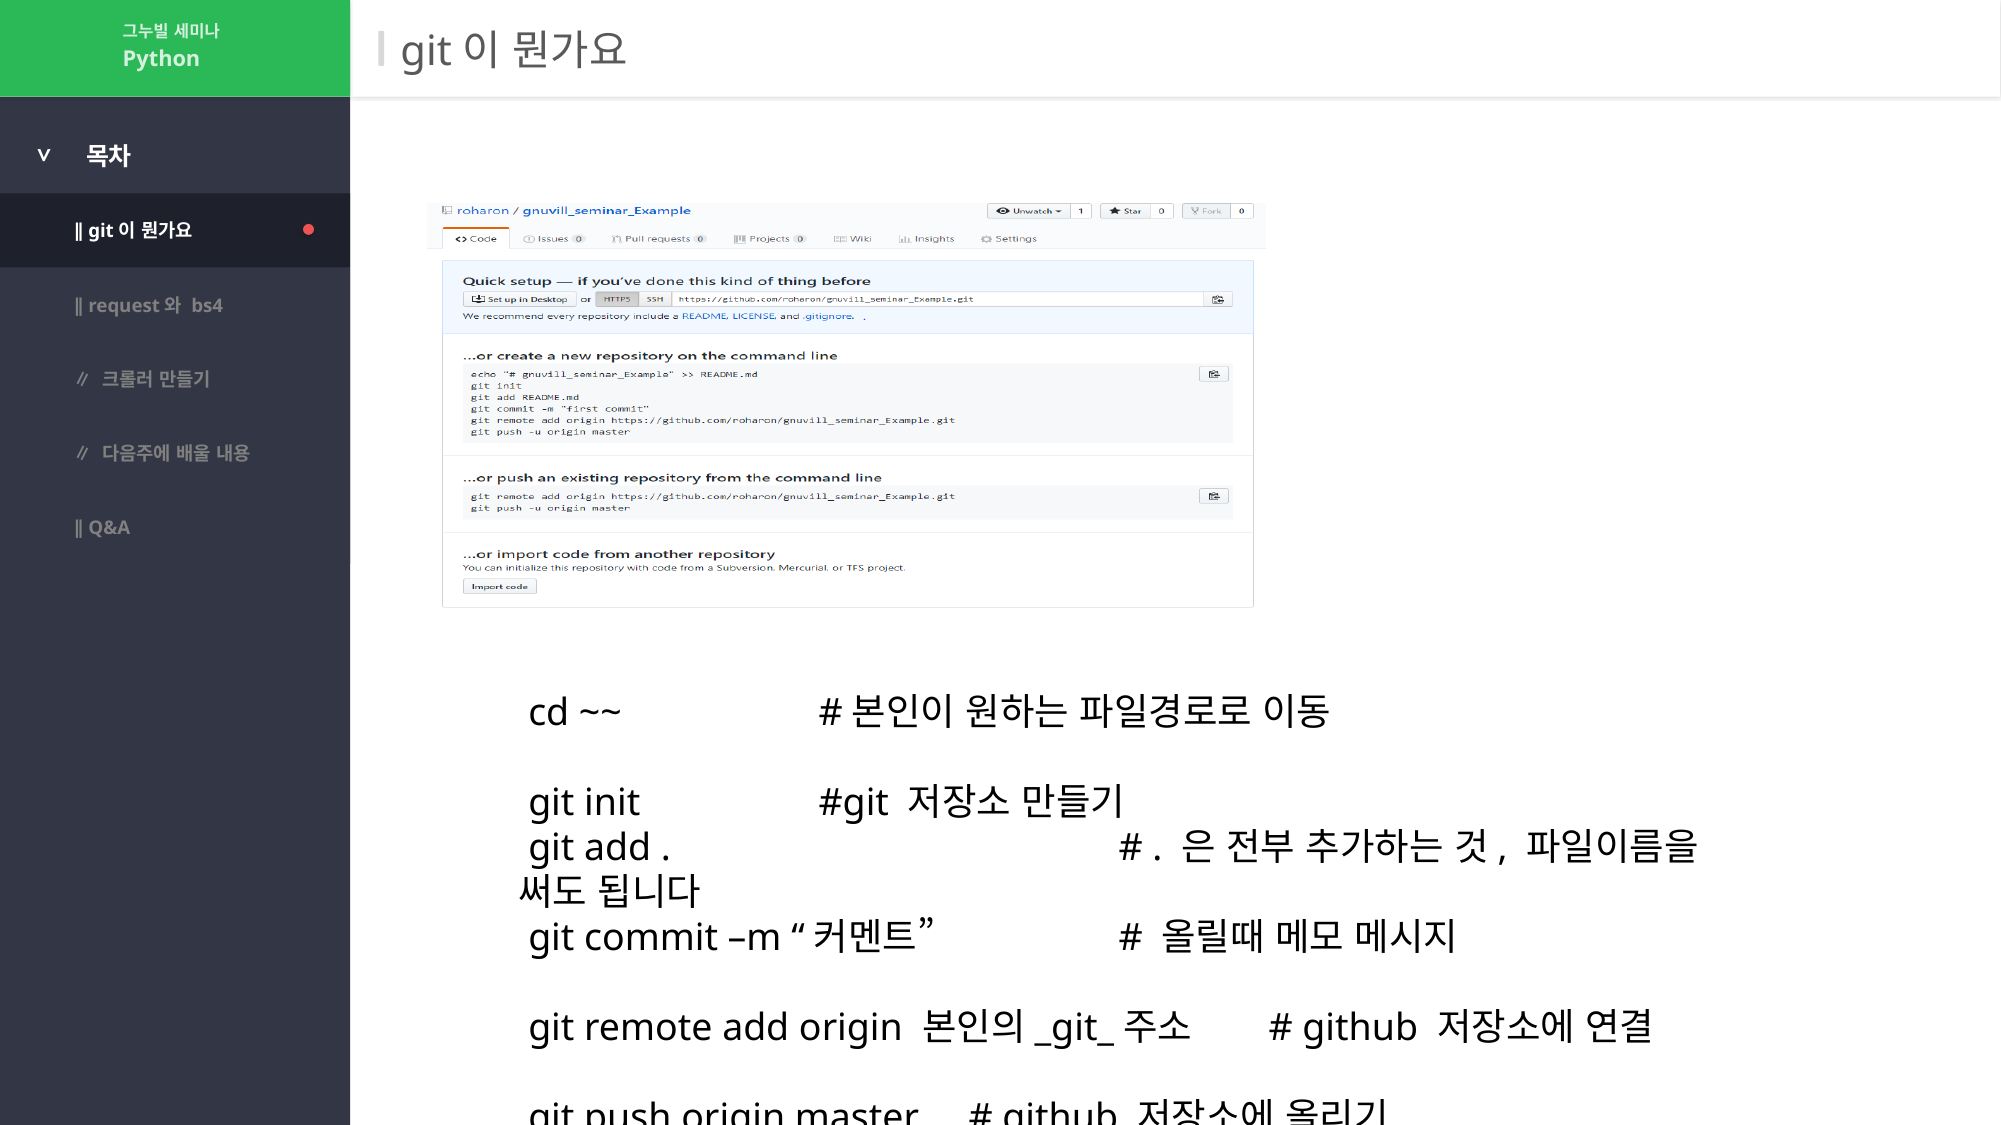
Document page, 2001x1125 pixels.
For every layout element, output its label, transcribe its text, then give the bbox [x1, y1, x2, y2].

list Python [107, 50, 327, 80]
text_box 목차 [71, 132, 147, 178]
text_box ∥ request와 bs4 [0, 267, 351, 341]
text_box ∥ Q&A [0, 489, 351, 565]
picture [427, 203, 1266, 610]
text_box ∥ git이 뭔가요 [0, 192, 351, 267]
text_box ∥ 다음주에 배울 내용 [0, 415, 351, 489]
title git이 뭔가요 [373, 19, 1969, 78]
text_box [301, 222, 316, 236]
list 그누빌 세미나 [107, 16, 327, 50]
text_box ∥ 크롤러 만들기 [0, 341, 351, 415]
text_box > [22, 133, 68, 178]
text_box cd ~~ #본인이 원하는 파일경로로 이동 git init #git 저장소 만들기 git add . # . 은 전부 추가하는 것, 파일이름을 써도 됩니다 git commit –m “커멘트” # 올릴때 메모 메시지 git remote add origin 본인의_git_주소 # github 저장소에 연결 git push origin master # github 저장소에 올리기 [503, 680, 1745, 1125]
